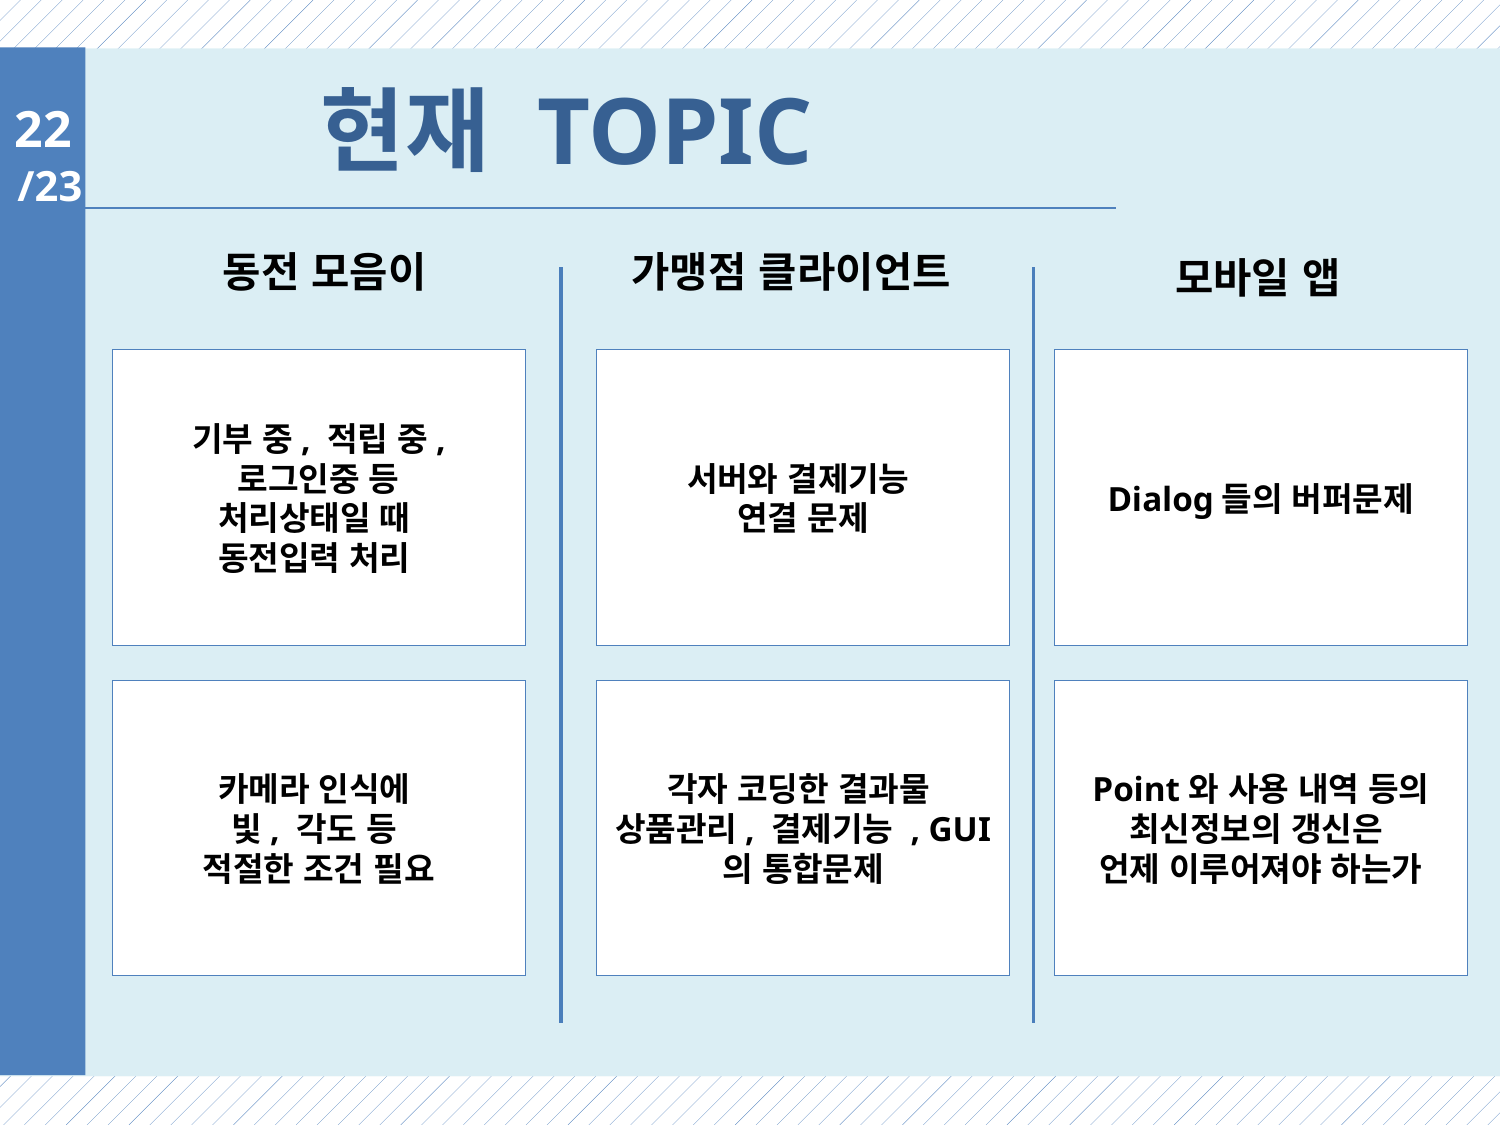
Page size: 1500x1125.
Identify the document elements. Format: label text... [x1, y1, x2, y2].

text_box 가맹점 클라이언트 [566, 231, 1016, 310]
text_box 22 [0, 89, 101, 165]
text_box 모바일 앱 [1033, 237, 1483, 316]
text_box 동전 모음이 [100, 231, 550, 310]
text_box Point와 사용 내역 등의 최신정보의 갱신은 언제 이루어져야 하는가 [1054, 680, 1468, 976]
text_box 서버와 결제기능 연결 문제 [596, 349, 1010, 646]
title 현재 TOPIC [88, 49, 1046, 206]
text_box Dialog들의 버퍼문제 [1054, 349, 1468, 646]
text_box 각자 코딩한 결과물 상품관리, 결제기능 , GUI 의 통합문제 [596, 680, 1010, 976]
text_box 카메라 인식에 빛, 각도 등 적절한 조건 필요 [112, 680, 526, 976]
text_box 기부 중, 적립 중, 로그인중 등 처리상태일 때 동전입력 처리 [112, 349, 526, 646]
